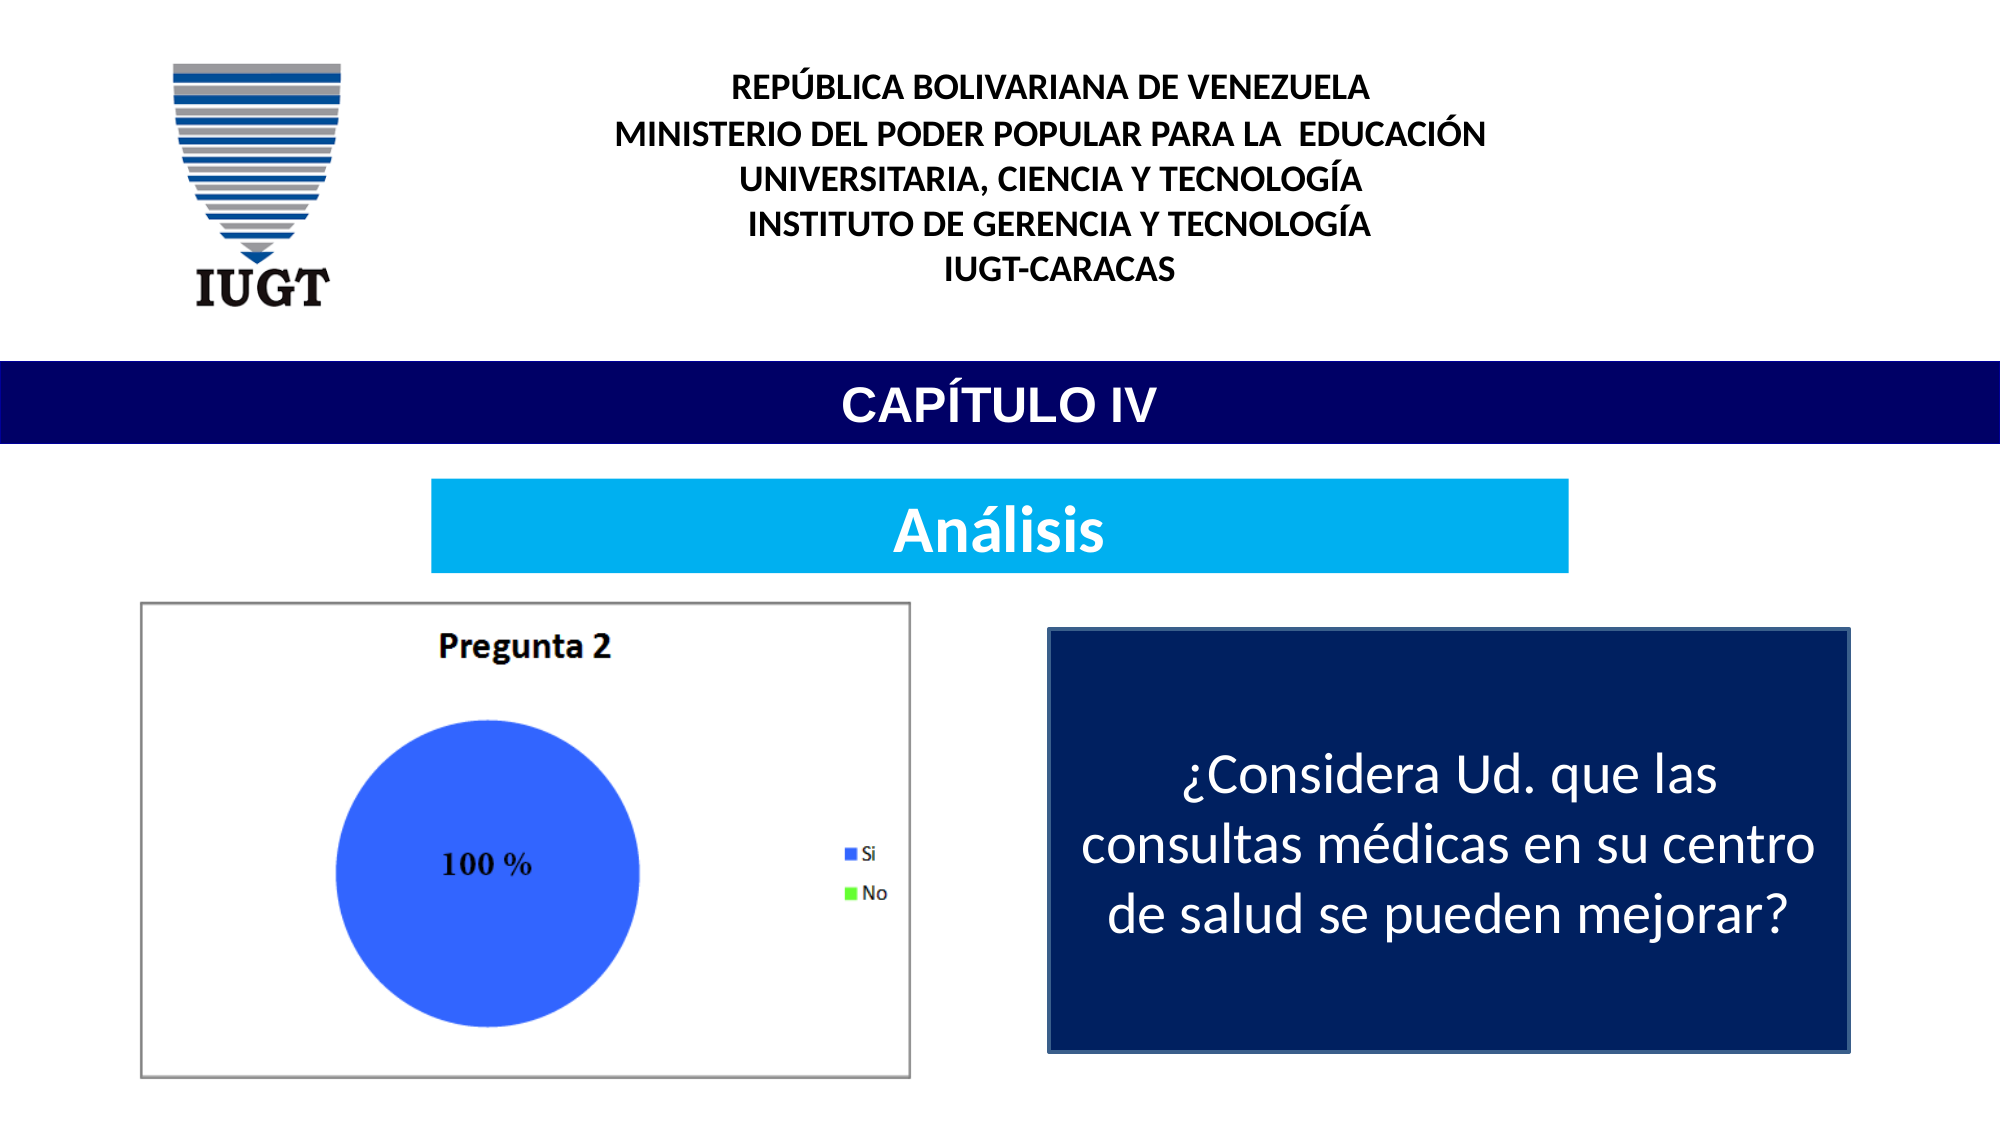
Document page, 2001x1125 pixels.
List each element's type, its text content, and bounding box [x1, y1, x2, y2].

picture [139, 56, 375, 309]
text_box Análisis [431, 478, 1569, 574]
text_box MINISTERIO DEL PODER POPULAR PARA LA EDUCACIÓN UNIVERSITARIA, CIENCIA Y TECNOLOGÍA [551, 102, 1552, 207]
text_box CAPÍTULO IV [0, 361, 2000, 444]
text_box REPÚBLICA BOLIVARIANA DE VENEZUELA [713, 54, 1390, 115]
text_box INSTITUTO DE GERENCIA Y TECNOLOGÍA IUGT-CARACAS [733, 207, 1387, 297]
picture [135, 598, 916, 1083]
text_box ¿Considera Ud. que las consultas médicas en su centro de salud se pueden mejorar? [1047, 627, 1851, 1054]
